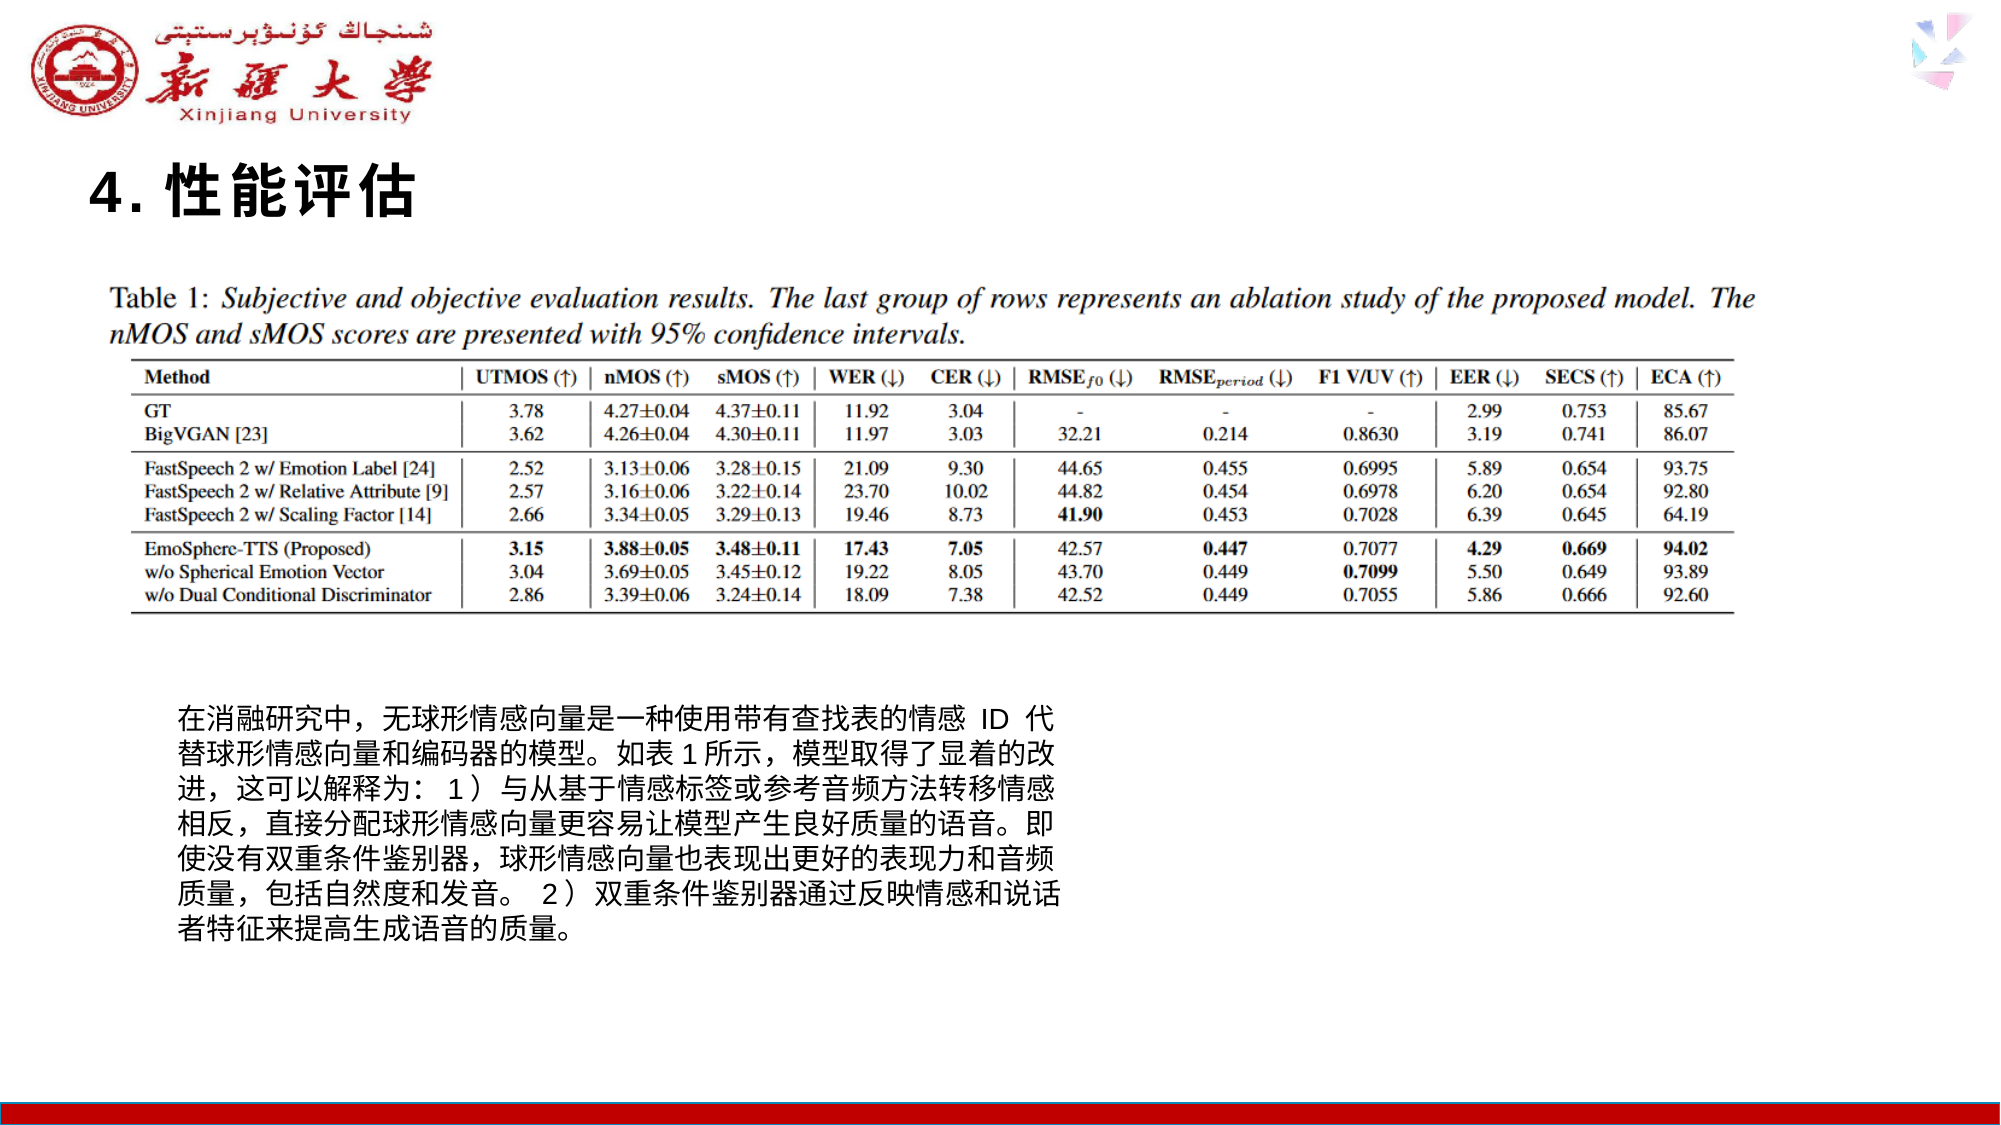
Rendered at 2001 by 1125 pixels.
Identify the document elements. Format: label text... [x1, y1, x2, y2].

picture [101, 270, 1767, 623]
text_box 4.性能评估 [74, 130, 1875, 247]
picture [1881, 0, 2000, 101]
text_box 在消融研究中，无球形情感向量是一种使用带有查找表的情感 ID 代替球形情感向量和编码器的模型。如表1所示，模型取得了显着的改进，这可以解释为：1）与从基于情感标签或参考音频方法转移情感相反，直接分配球形情感向量更容易让模型产生良好质量的语音。即使没有双重条件鉴别器，球形情感向量也表现出更好的表现力和音频质量，包括自然度和发音。 2）双重条件鉴别器通过反映情感和说话者特征来提高生成语音的质量。 [162, 692, 1097, 953]
picture [0, 0, 482, 143]
text_box [0, 1102, 2000, 1125]
